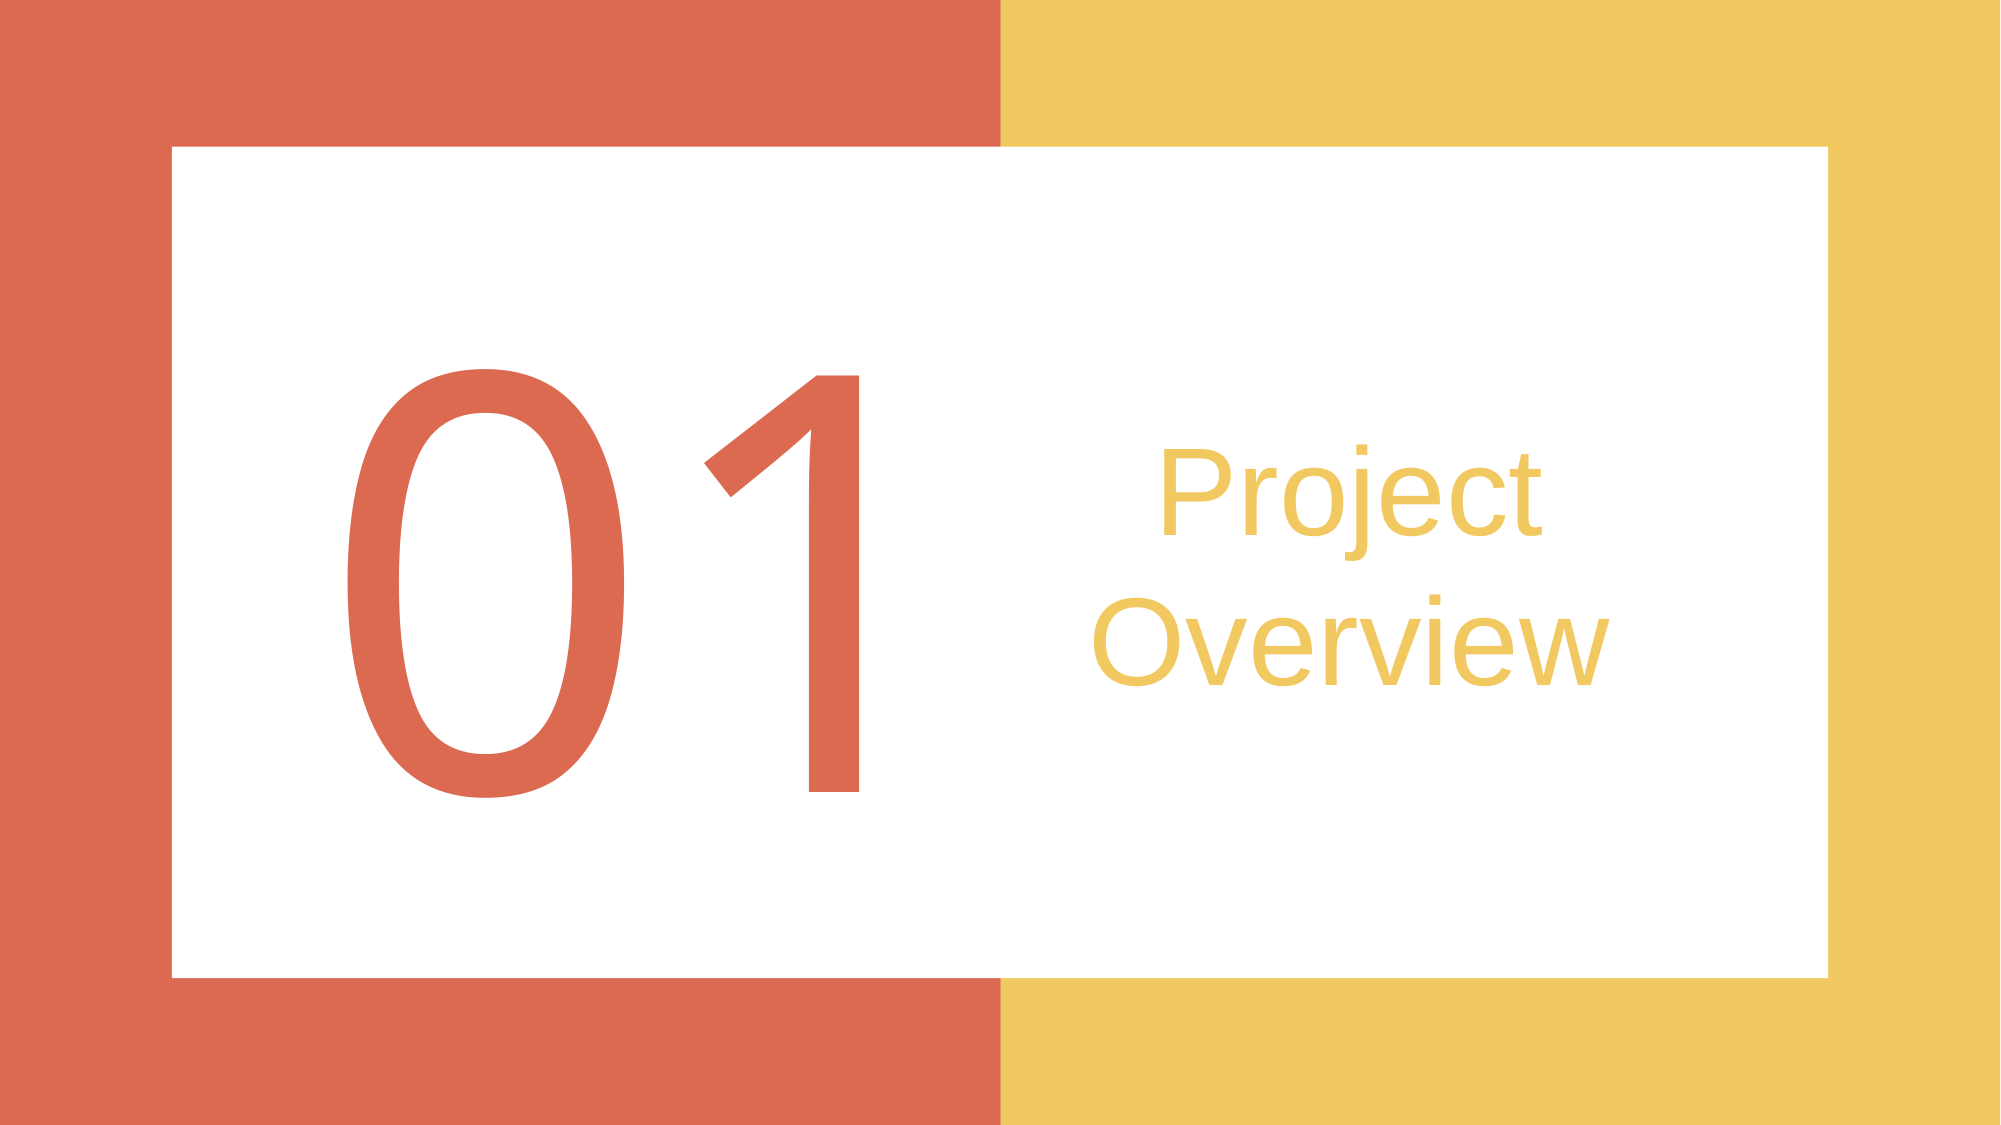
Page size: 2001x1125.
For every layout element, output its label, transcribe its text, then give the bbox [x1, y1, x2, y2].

text_box [171, 146, 1829, 979]
picture [0, 0, 2001, 1125]
text_box Project Overview [890, 403, 1808, 719]
text_box 01 [0, 201, 1379, 917]
